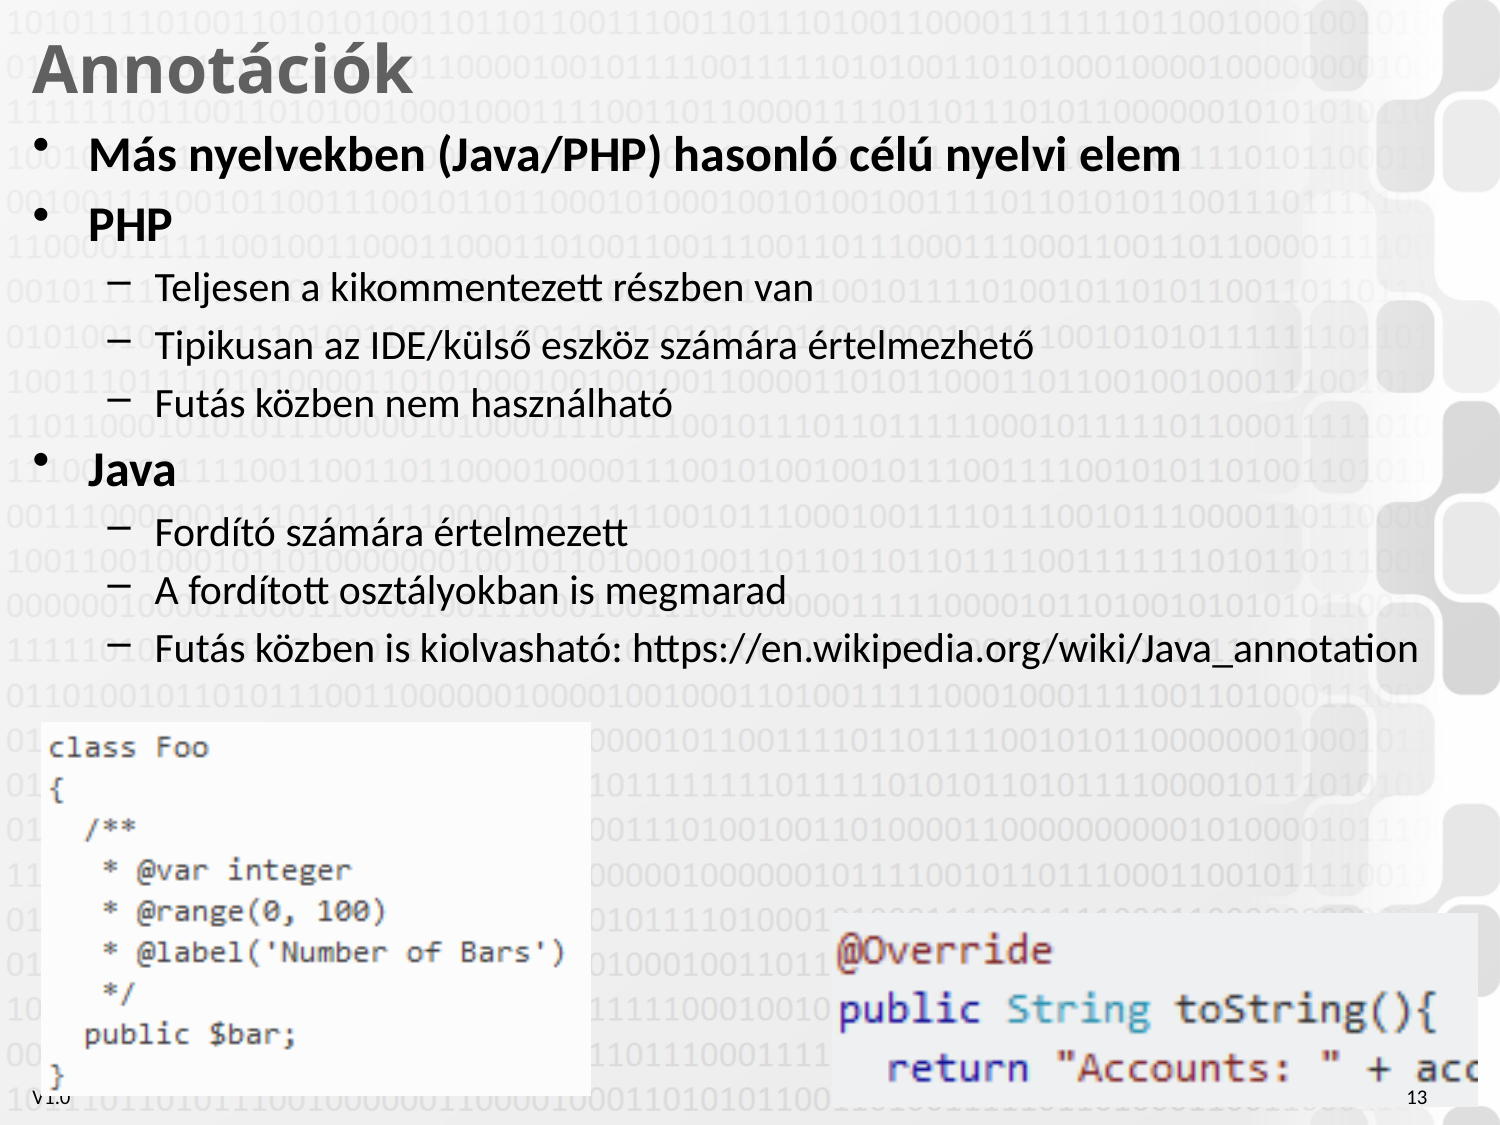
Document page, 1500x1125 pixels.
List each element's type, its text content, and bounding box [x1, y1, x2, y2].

title Annotációk [17, 19, 1483, 113]
list Más nyelvekben (Java/PHP) hasonló célú nyelvi elem PHP Teljesen a kikommentezett részben van Tipikusan az IDE/külső eszköz számára értelmezhető Futás közben nem használható Java Fordító számára értelmezett A fordított osztályokban is megmarad Futás közben is kiolvasható: https://en.wikipedia.org/wiki/Java_annotation [17, 113, 1483, 1059]
picture [0, 0, 1500, 1125]
